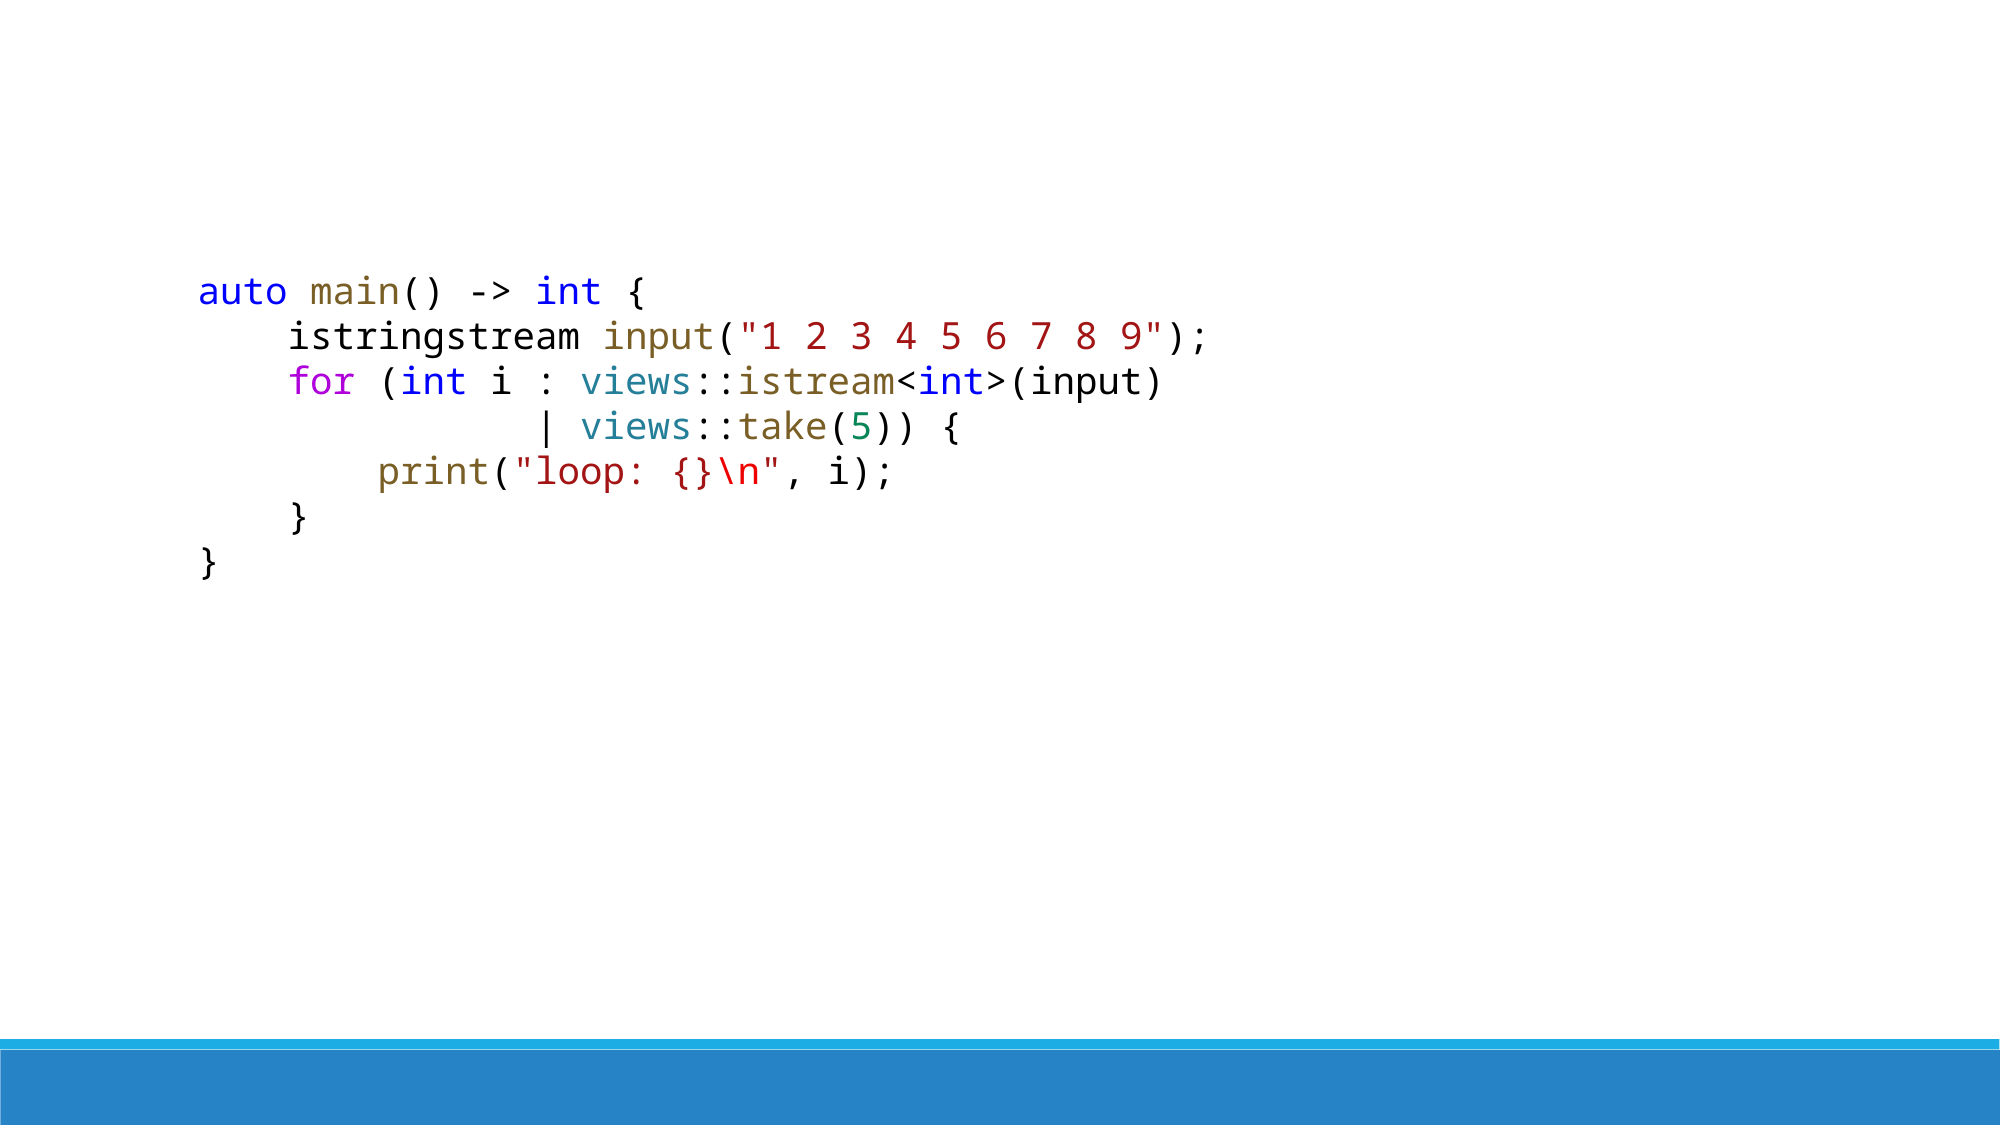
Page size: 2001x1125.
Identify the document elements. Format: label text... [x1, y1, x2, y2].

text_box auto main() -> int { istringstream input("1 2 3 4 5 6 7 8 9"); for (int i : views::istream<int>(input) | views::take(5)) { print("loop: {}\n", i); } } [182, 259, 1293, 590]
